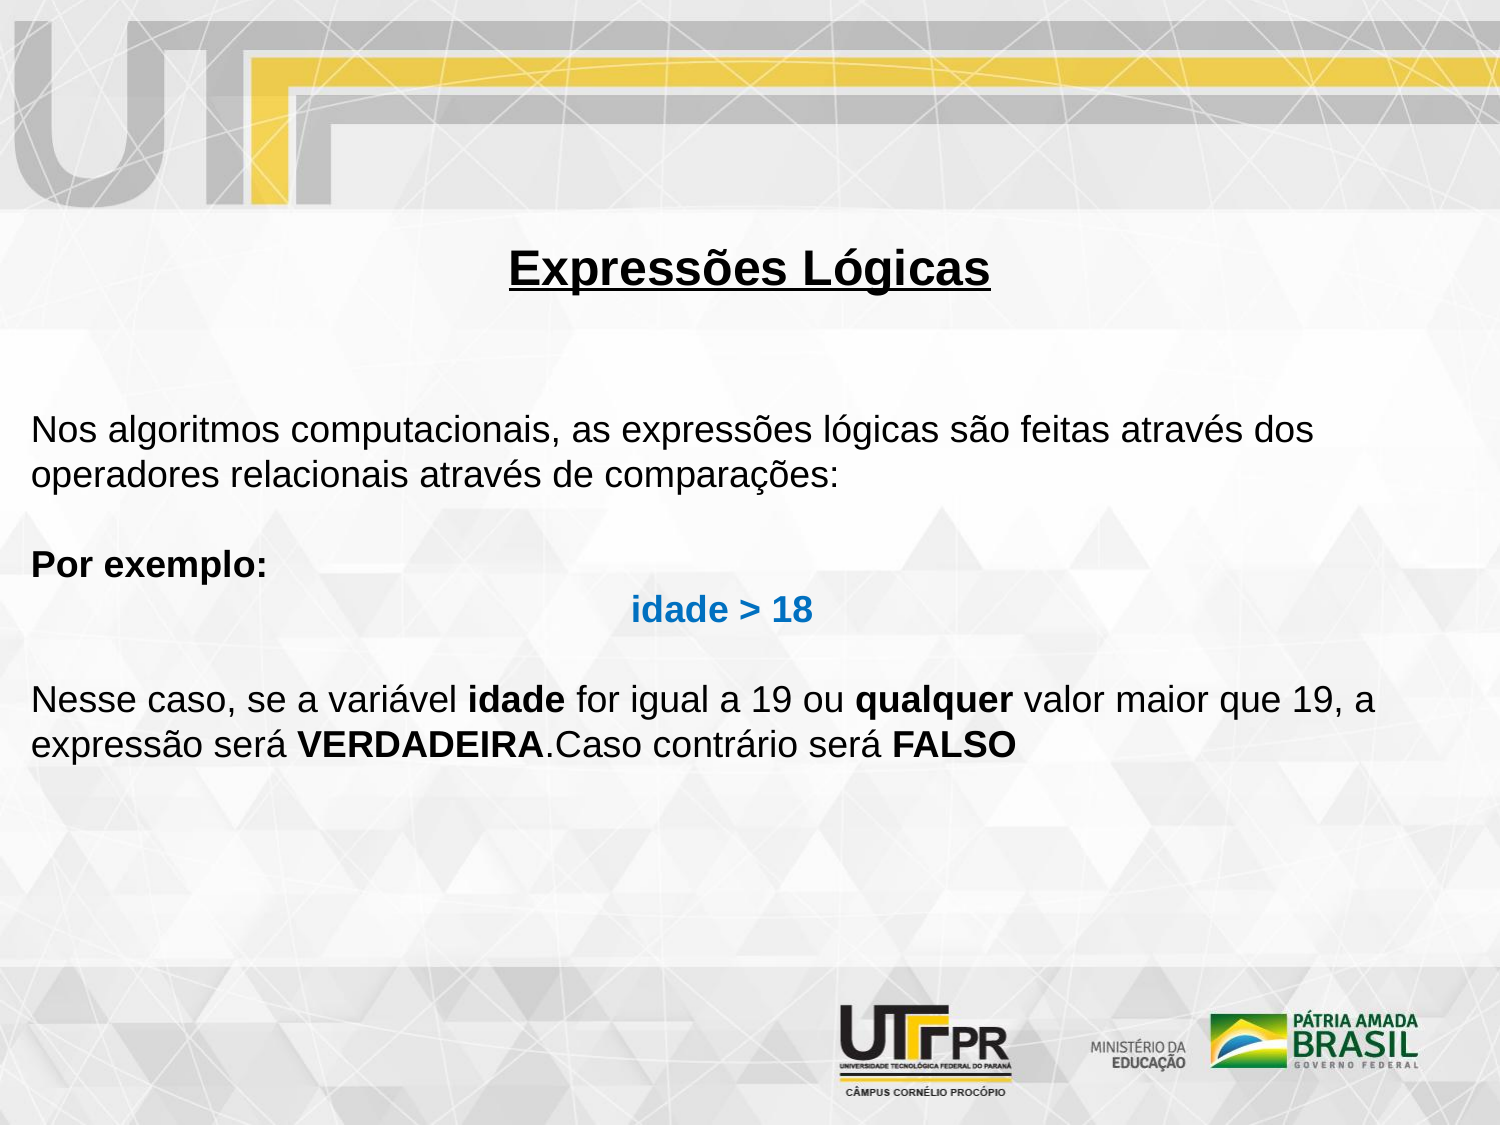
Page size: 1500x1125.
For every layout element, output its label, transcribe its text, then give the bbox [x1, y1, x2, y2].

picture [0, 0, 1500, 1125]
text_box Expressões Lógicas [185, 227, 1315, 303]
text_box Nos algoritmos computacionais, as expressões lógicas são feitas através dos operadores relacionais através de comparações: Por exemplo: idade > 18 Nesse caso, se a variável idade for igual a 19 ou qualquer valor maior que 19, a expressão será VERDADEIRA.Caso contrário será FALSO [15, 397, 1485, 818]
